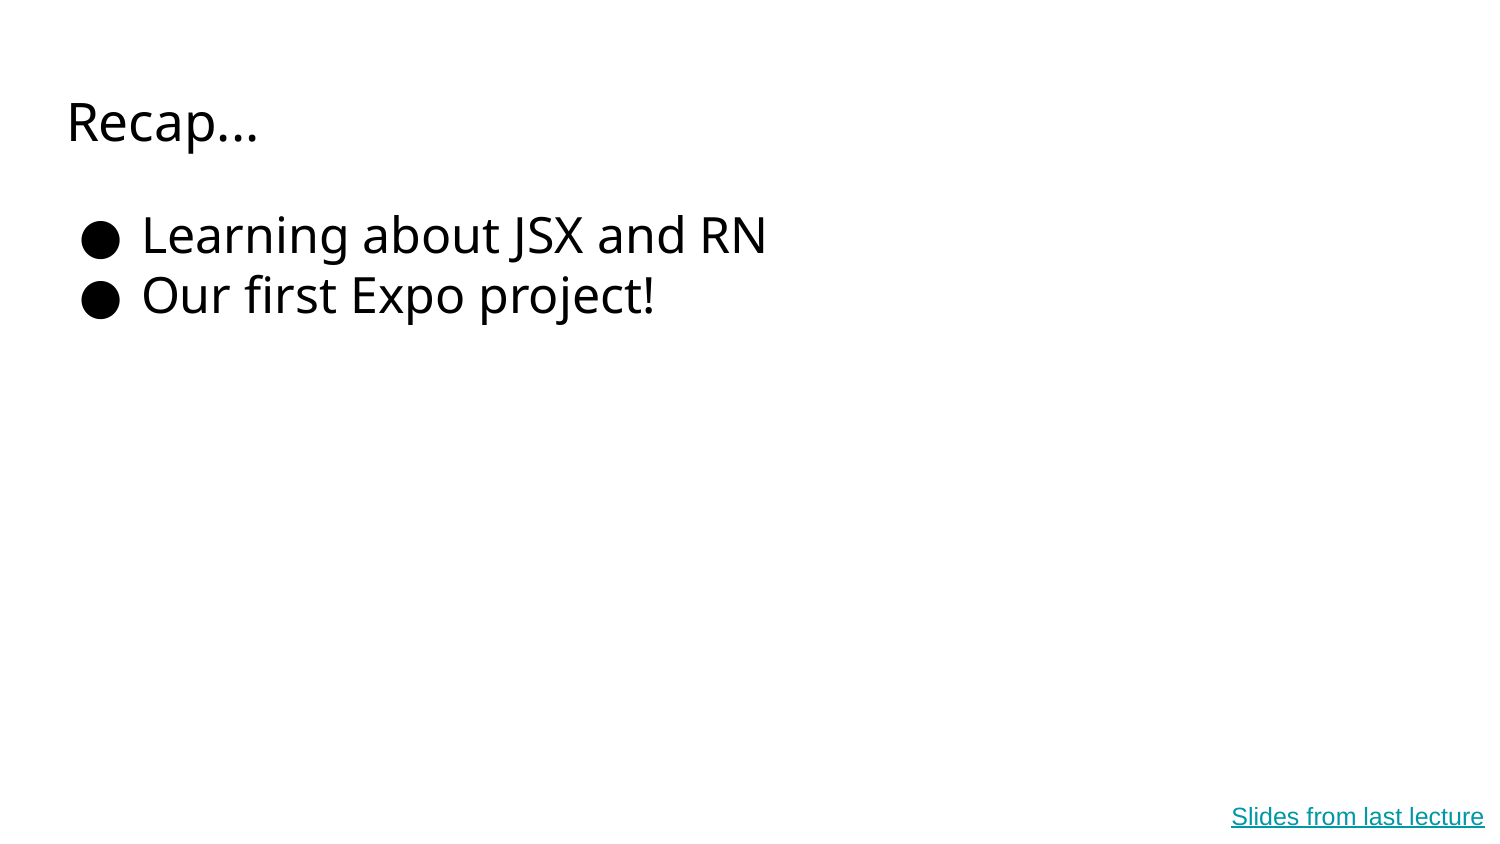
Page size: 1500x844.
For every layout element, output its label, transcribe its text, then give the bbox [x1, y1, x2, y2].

list Learning about JSX and RN Our first Expo project! [51, 189, 1212, 750]
title Recap... [51, 72, 1449, 167]
text_box Slides from last lecture [229, 785, 1500, 844]
